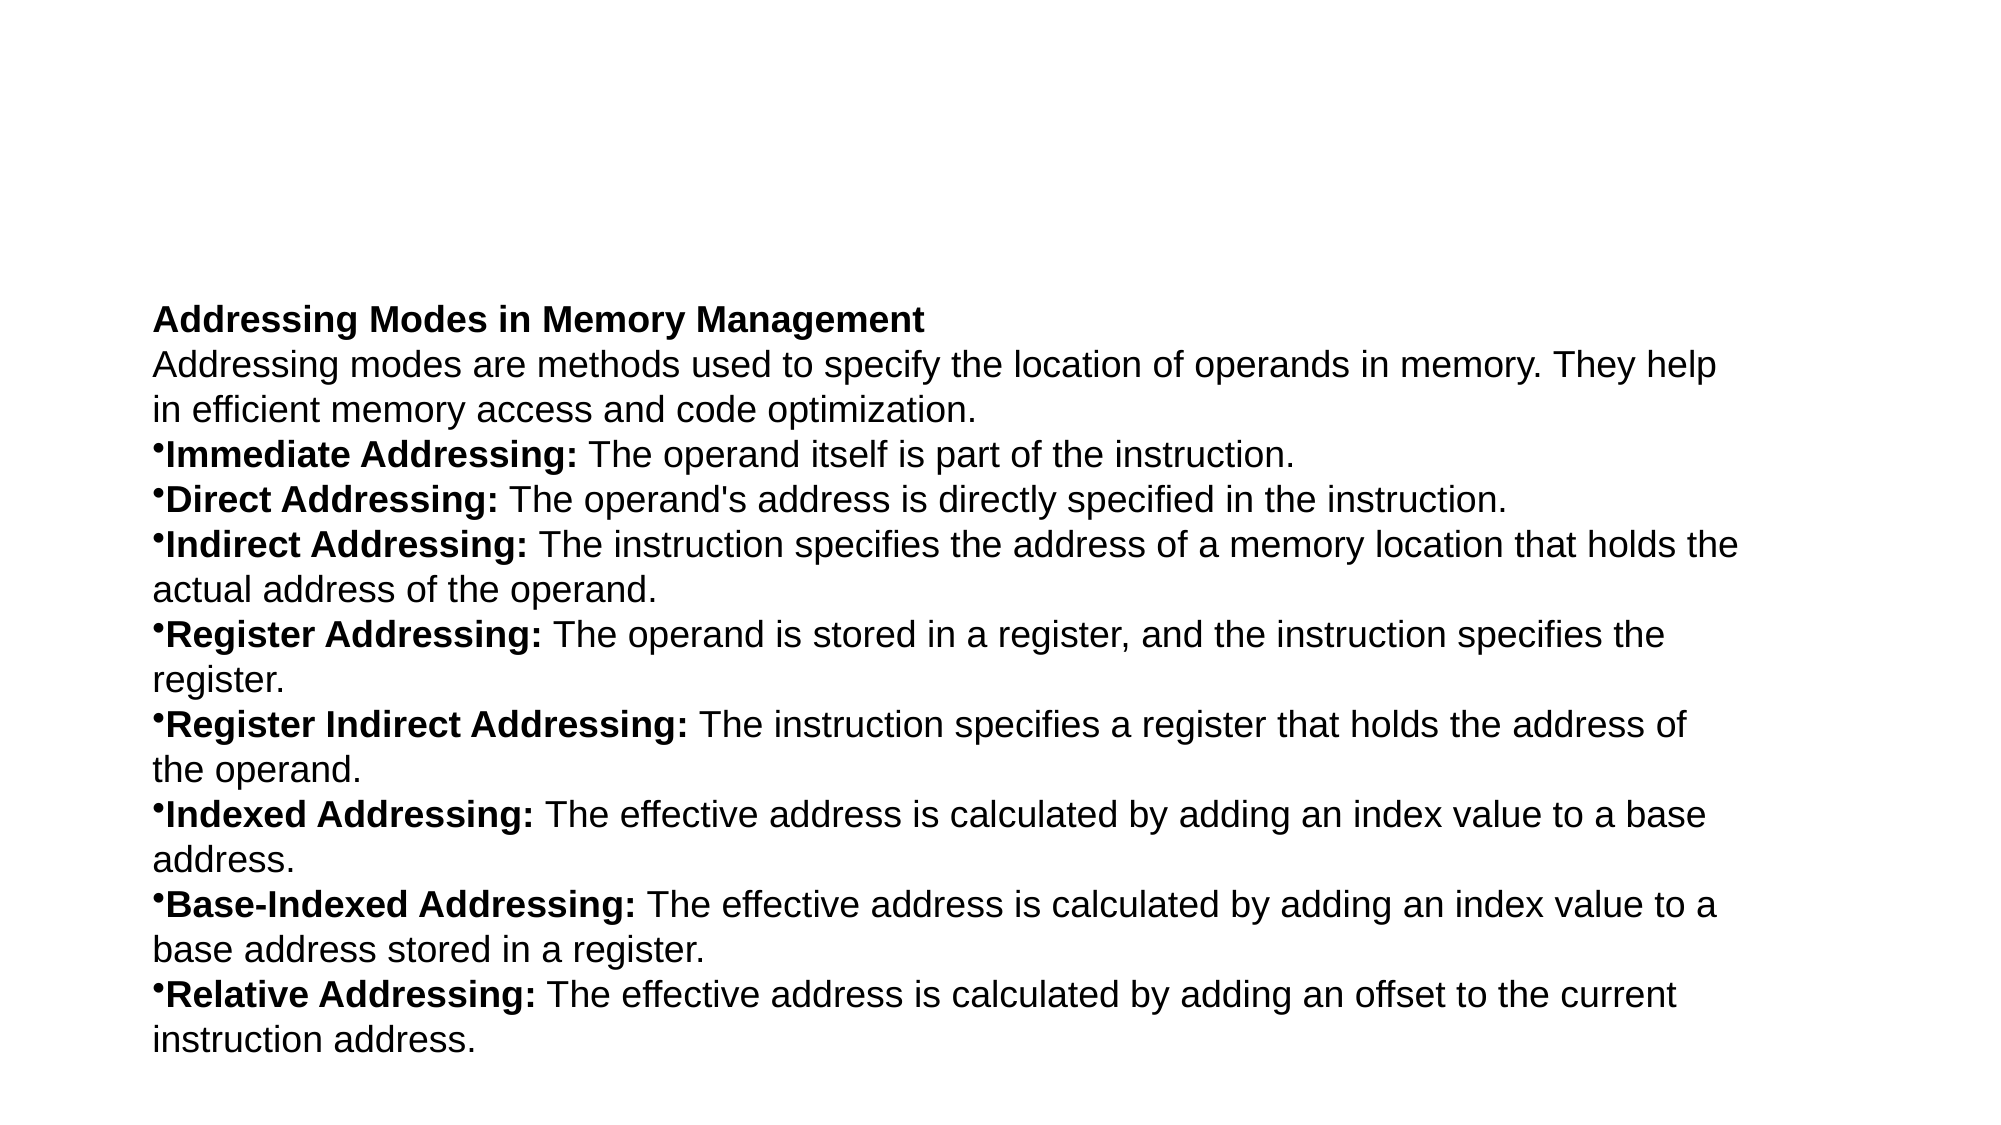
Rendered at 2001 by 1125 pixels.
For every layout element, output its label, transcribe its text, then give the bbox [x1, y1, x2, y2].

list Addressing Modes in Memory Management Addressing modes are methods used to specify the location of operands in memory. They help in efficient memory access and code optimization. Immediate Addressing: The operand itself is part of the instruction. Direct Addressing: The operand's address is directly specified in the instruction. Indirect Addressing: The instruction specifies the address of a memory location that holds the actual address of the operand. Register Addressing: The operand is stored in a register, and the instruction specifies the register. Register Indirect Addressing: The instruction specifies a register that holds the address of the operand. Indexed Addressing: The effective address is calculated by adding an index value to a base address. Base-Indexed Addressing: The effective address is calculated by adding an index value to a base address stored in a register. Relative Addressing: The effective address is calculated by adding an offset to the current instruction address. [137, 287, 1757, 1113]
